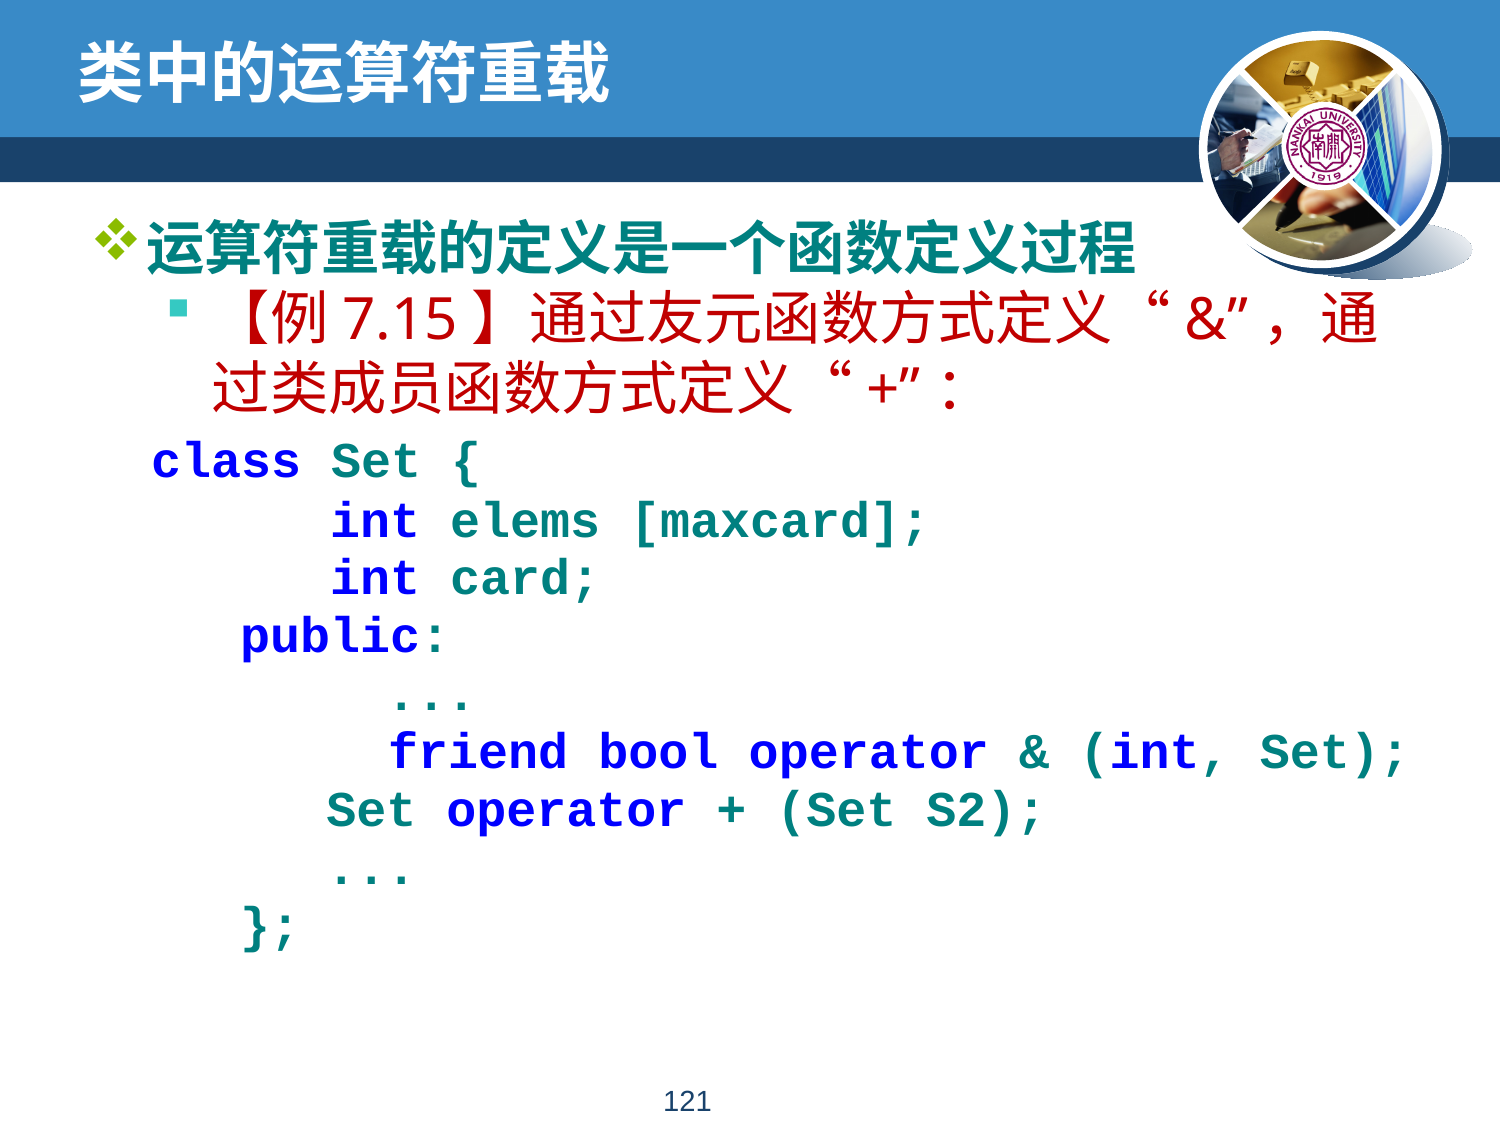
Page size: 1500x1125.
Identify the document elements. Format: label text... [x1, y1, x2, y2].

picture [1207, 40, 1433, 203]
title 类中的运算符重载 [62, 24, 1275, 118]
list 运算符重载的定义是一个函数定义过程 【例7.15】通过友元函数方式定义“&”，通过类成员函数方式定义“+”： class Set { int elems [maxcard]; int card; public: ... friend bool operator & (int, Set); Set operator + (Set S2); ... }; [75, 203, 1425, 1065]
slide_number 120 [512, 1074, 863, 1114]
